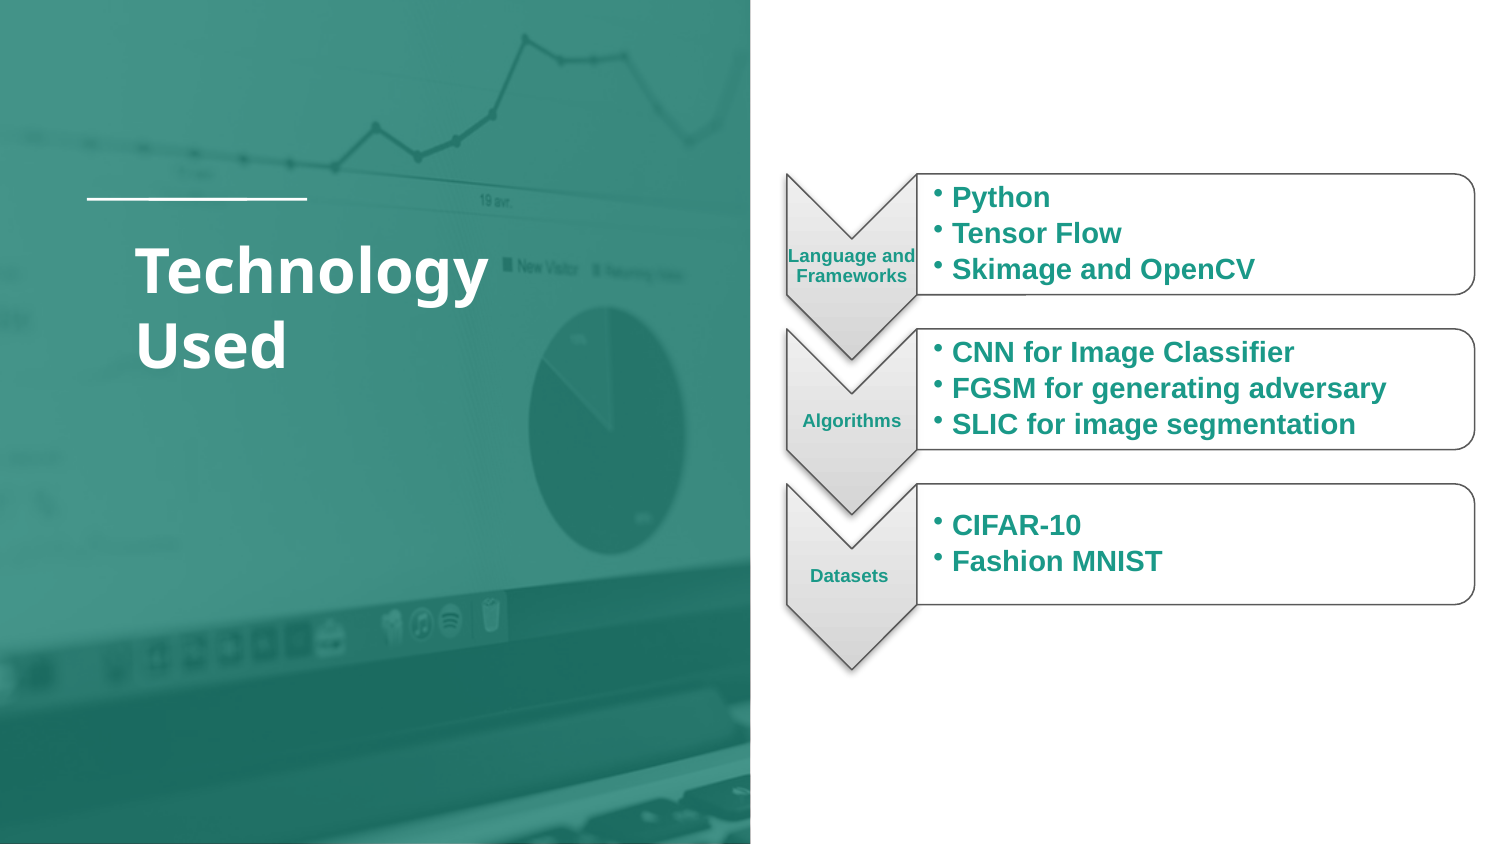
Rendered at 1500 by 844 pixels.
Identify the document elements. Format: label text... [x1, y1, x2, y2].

title Technology Used [119, 216, 662, 494]
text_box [786, 173, 1475, 671]
